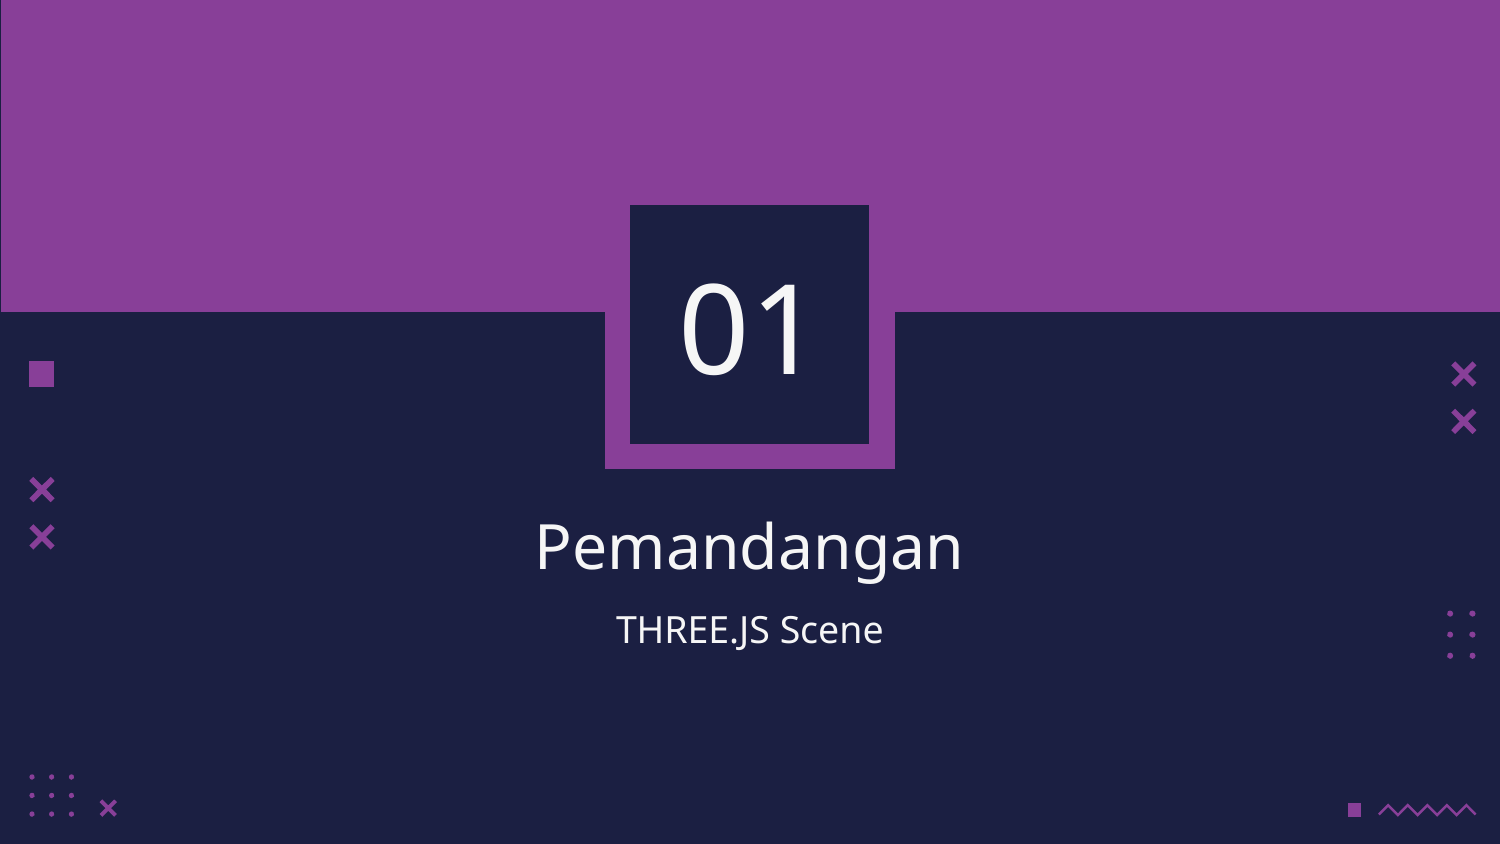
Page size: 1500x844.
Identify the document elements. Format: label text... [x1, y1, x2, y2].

subtitle THREE.JS Scene [527, 600, 973, 700]
title Pemandangan [396, 489, 1104, 601]
title 01 [578, 205, 922, 444]
